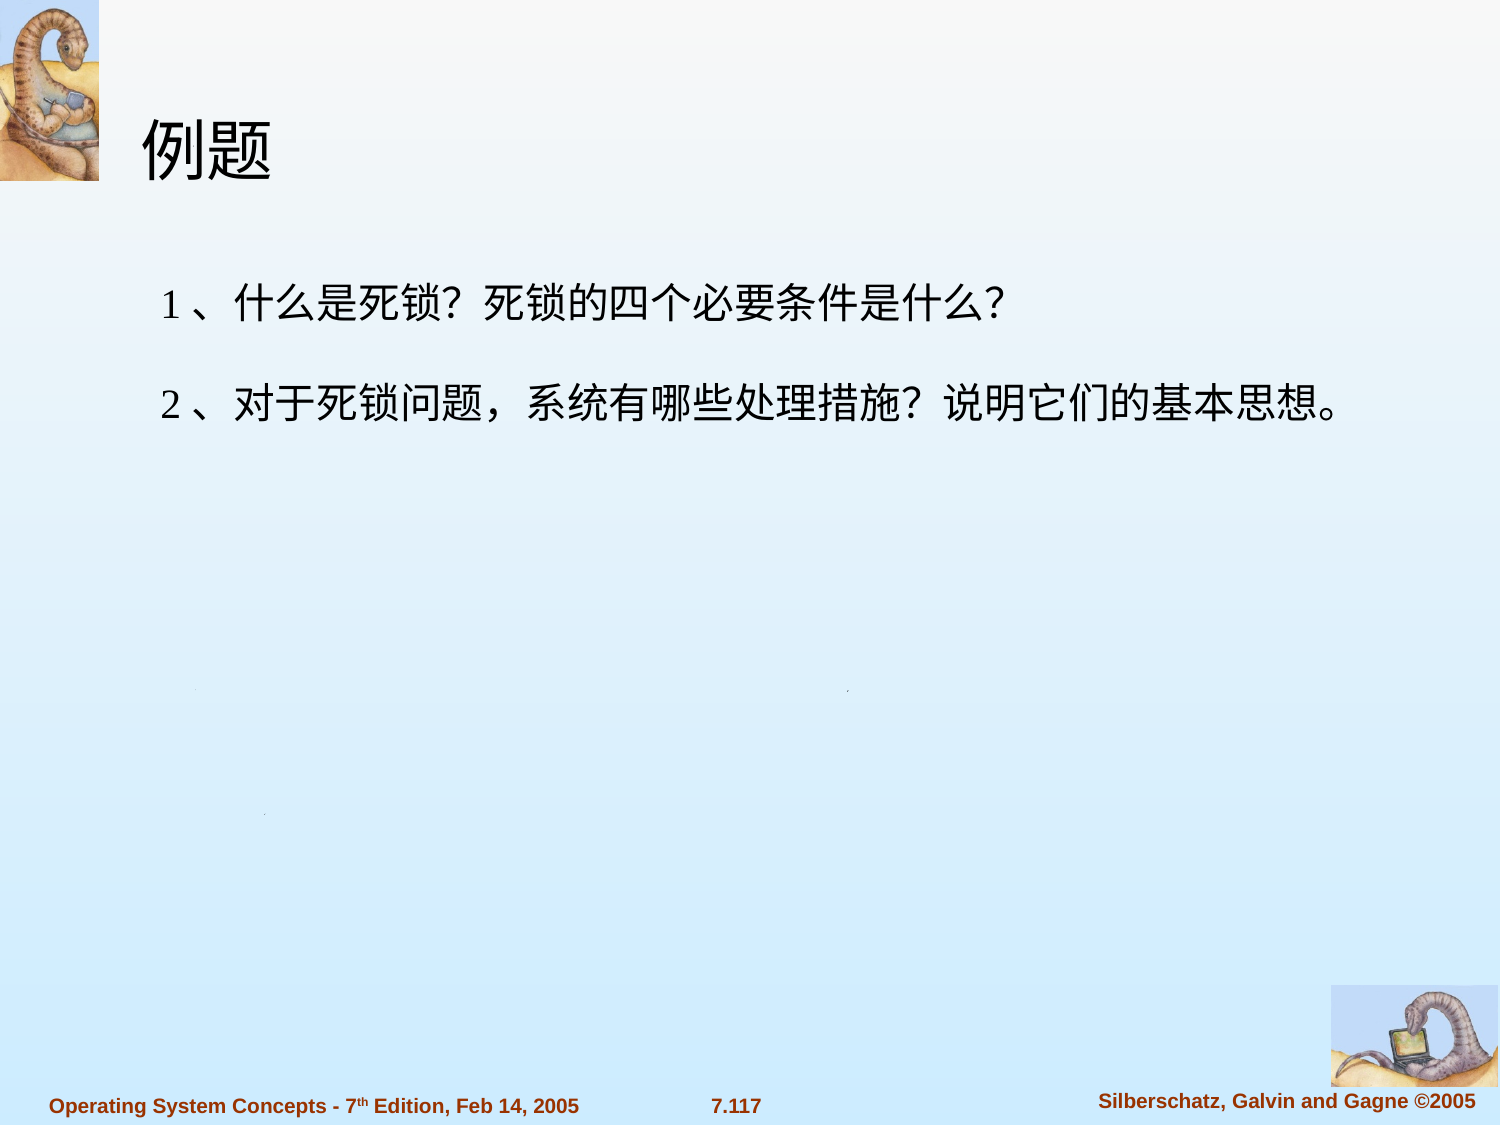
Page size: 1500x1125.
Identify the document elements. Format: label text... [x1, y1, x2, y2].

picture [0, 0, 99, 181]
title 例题 [125, 96, 1451, 197]
list 1、什么是死锁？死锁的四个必要条件是什么？ 2、对于死锁问题，系统有哪些处理措施？说明它们的基本思想。 [145, 269, 1380, 1005]
picture [1331, 985, 1498, 1087]
